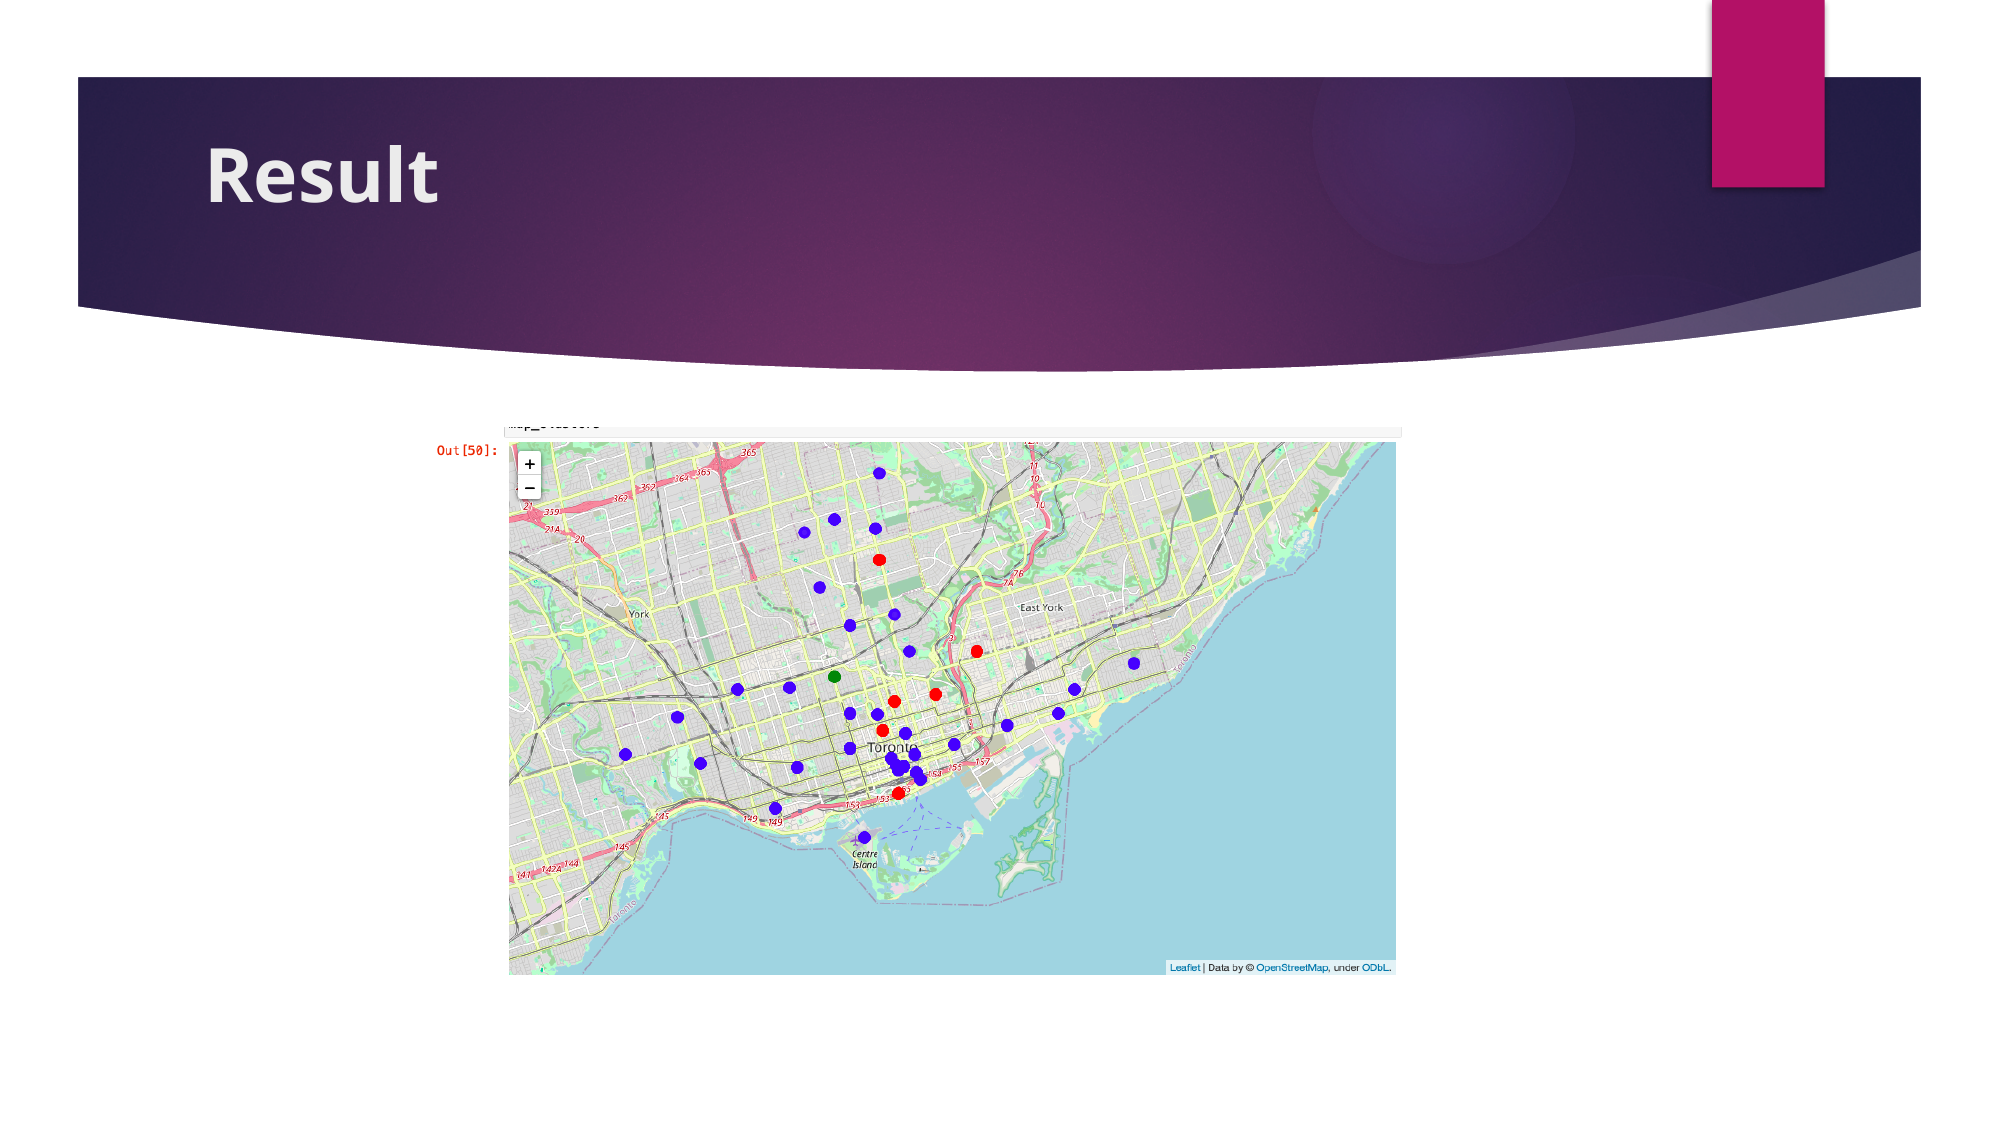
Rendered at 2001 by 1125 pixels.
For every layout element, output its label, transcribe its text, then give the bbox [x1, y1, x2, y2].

title Result [189, 159, 1627, 276]
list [414, 426, 1412, 988]
